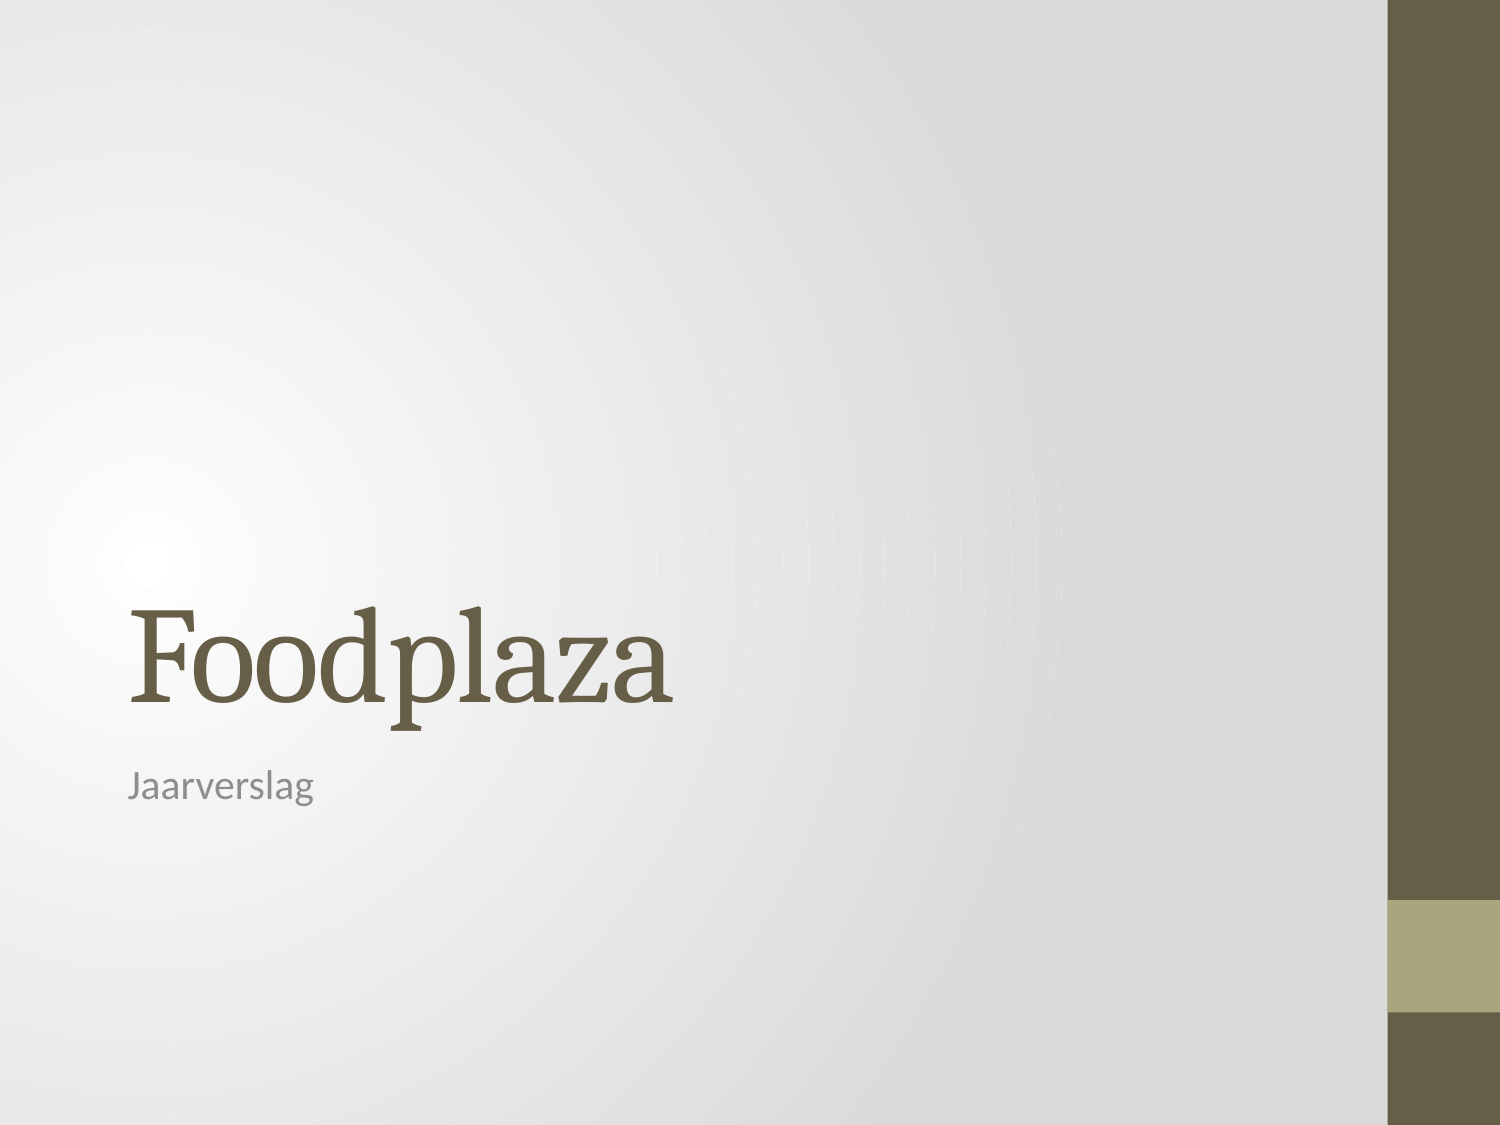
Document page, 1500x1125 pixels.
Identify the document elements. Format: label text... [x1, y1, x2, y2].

subtitle Jaarverslag [112, 750, 1173, 925]
title Foodplaza [112, 312, 1350, 738]
